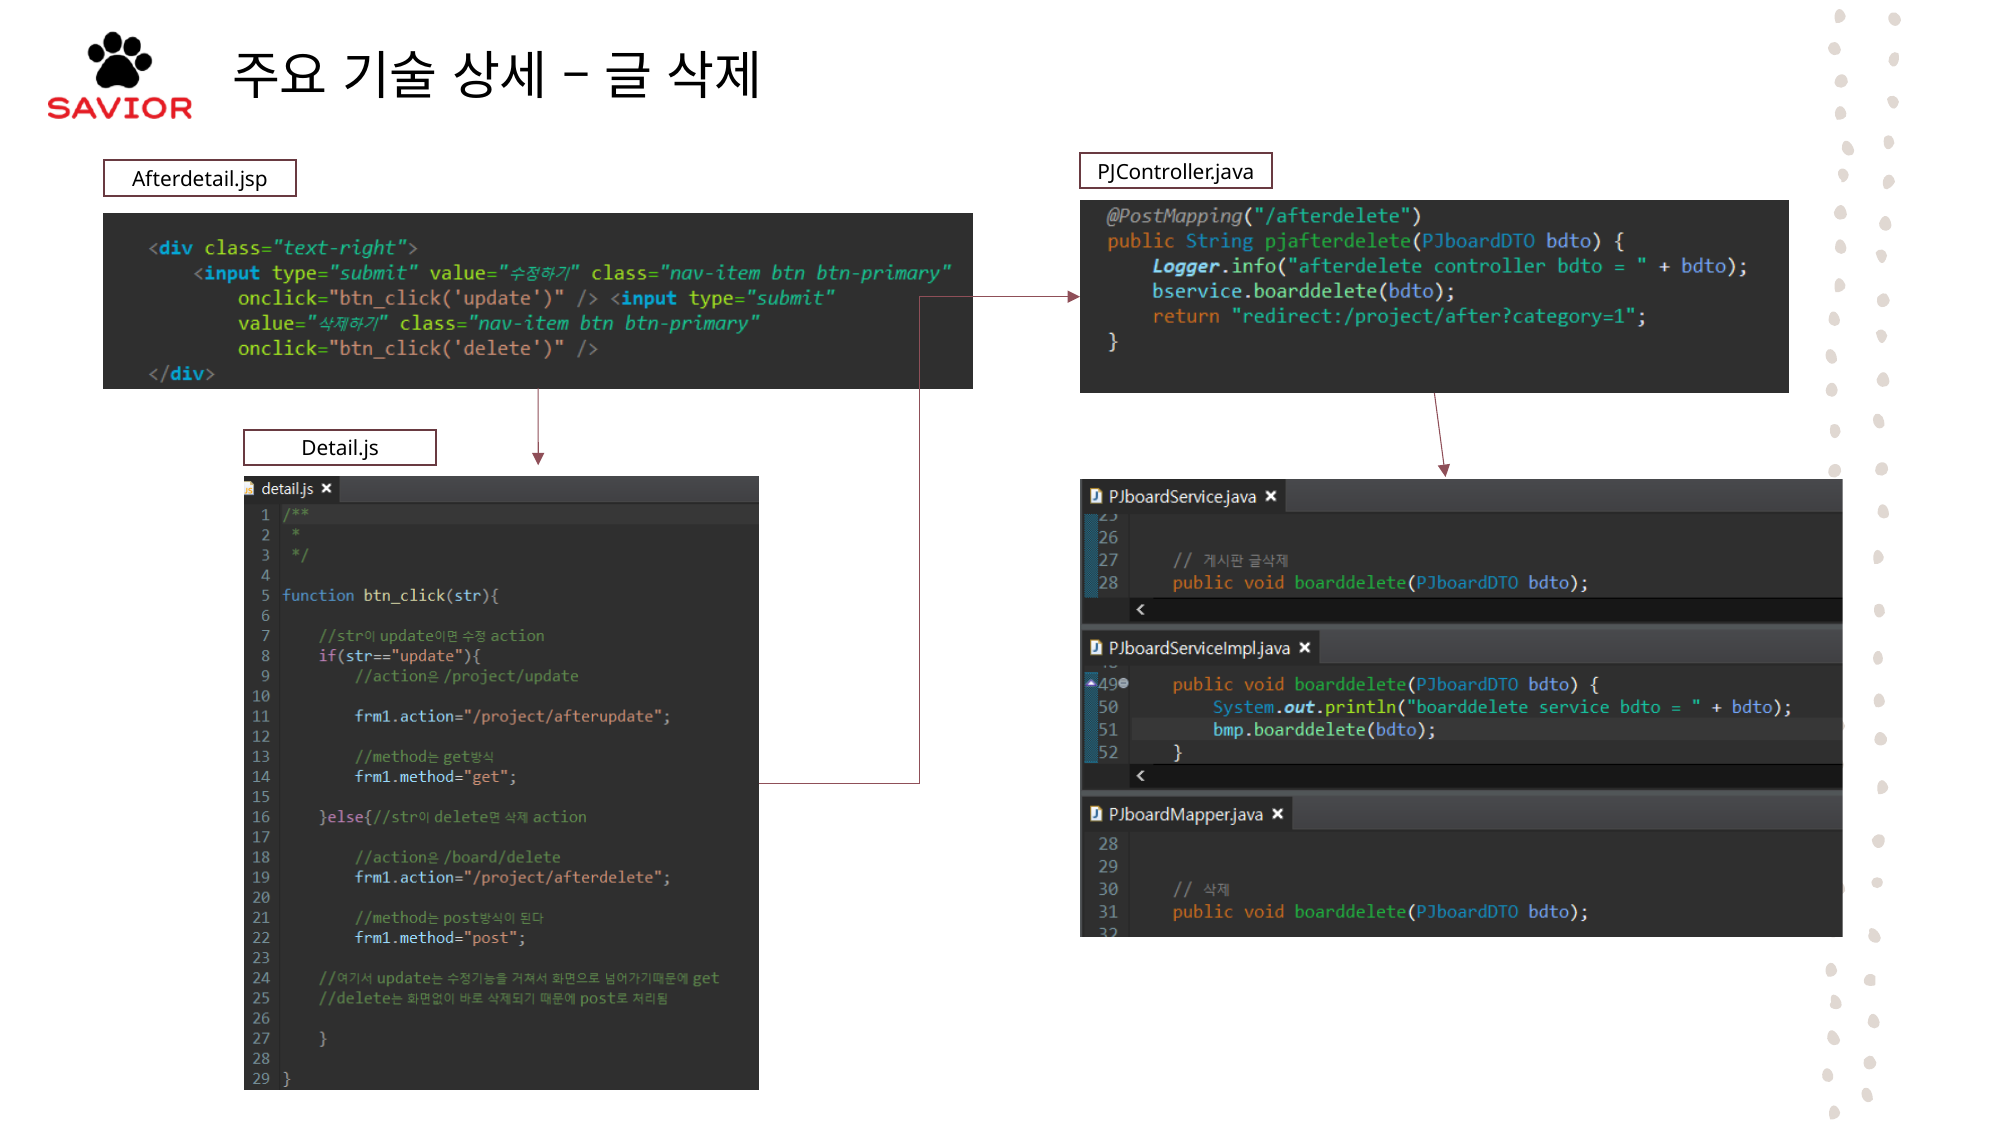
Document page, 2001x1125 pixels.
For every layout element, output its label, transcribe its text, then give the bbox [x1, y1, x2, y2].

picture [1079, 476, 1843, 937]
picture [103, 213, 973, 389]
picture [0, 0, 234, 149]
text_box 주요 기술 상세 – 글 삭제 [234, 35, 1300, 113]
text_box Detail.js [243, 429, 437, 466]
picture [1079, 200, 1789, 393]
picture [244, 476, 759, 1090]
text_box Afterdetail.jsp [103, 159, 297, 197]
text_box PJController.java [1079, 152, 1273, 189]
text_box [758, 296, 1080, 784]
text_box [1434, 392, 1446, 477]
